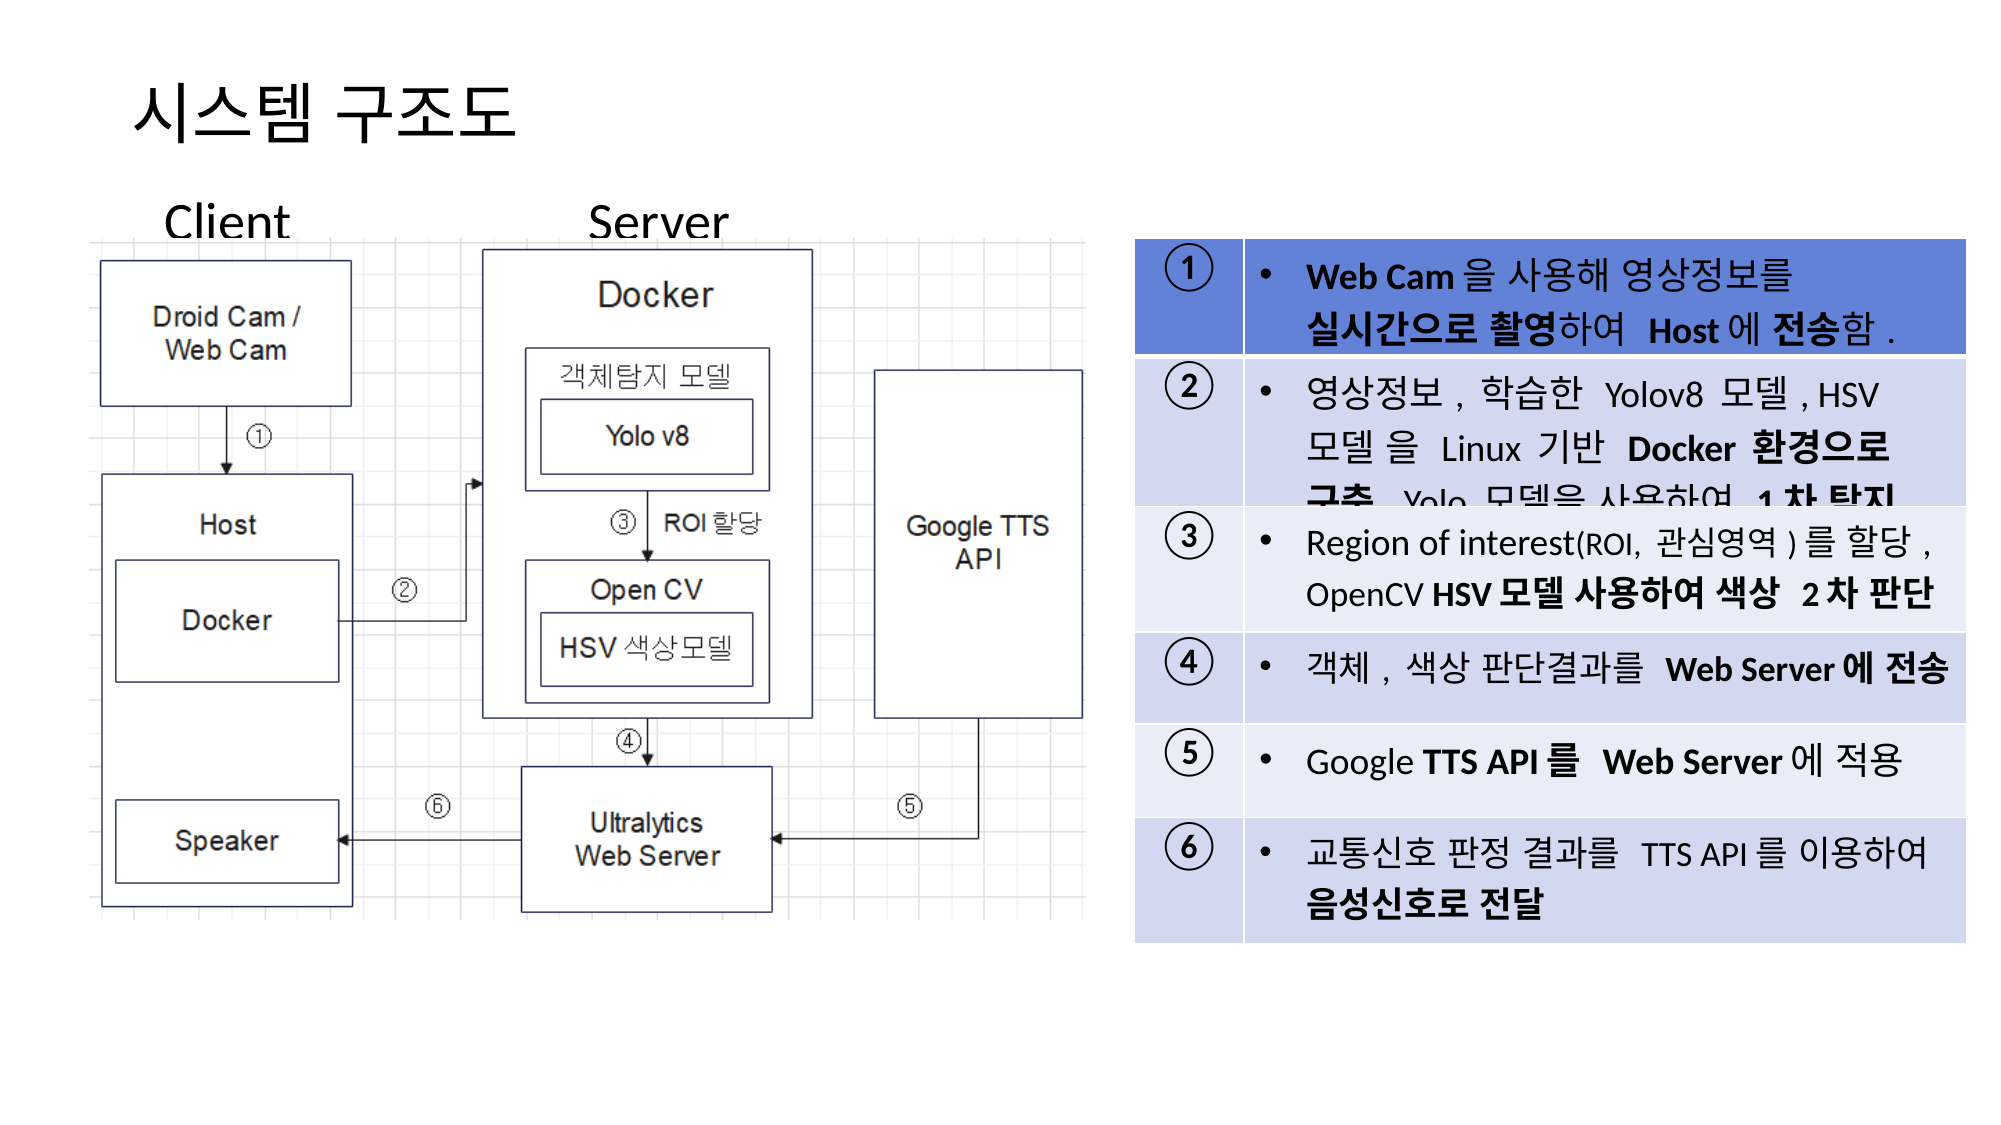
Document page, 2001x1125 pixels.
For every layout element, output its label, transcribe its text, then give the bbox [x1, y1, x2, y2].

table_cell ⑥ [1135, 818, 1243, 943]
table_cell 교통신호 판정 결과를 TTS API를 이용하여 음성신호로 전달 [1245, 818, 1966, 943]
table_cell ② [1135, 359, 1243, 506]
text_box Client [149, 179, 326, 236]
table_header Web Cam을 사용해 영상정보를 실시간으로 촬영하여 Host에 전송함. [1245, 239, 1966, 354]
title 시스템 구조도 [99, 45, 551, 180]
table_cell Google TTS API를 Web Server에 적용 [1245, 725, 1966, 817]
table_cell 영상정보, 학습한 Yolov8 모델, HSV모델 을 Linux 기반 Docker 환경으로 구축, Yolo 모델을 사용하여 1차 탐지 [1245, 359, 1966, 506]
table_cell 객체, 색상 판단결과를 Web Server에 전송 [1245, 633, 1966, 723]
table_cell ⑤ [1135, 725, 1243, 817]
table_cell ④ [1135, 633, 1243, 723]
table_header ① [1135, 239, 1243, 354]
table_cell Region of interest(ROI, 관심영역)를 할당, OpenCV HSV모델 사용하여 색상 2차 판단 [1245, 507, 1966, 631]
table_cell ③ [1135, 507, 1243, 631]
picture [88, 238, 1087, 920]
text_box Server [573, 179, 750, 236]
